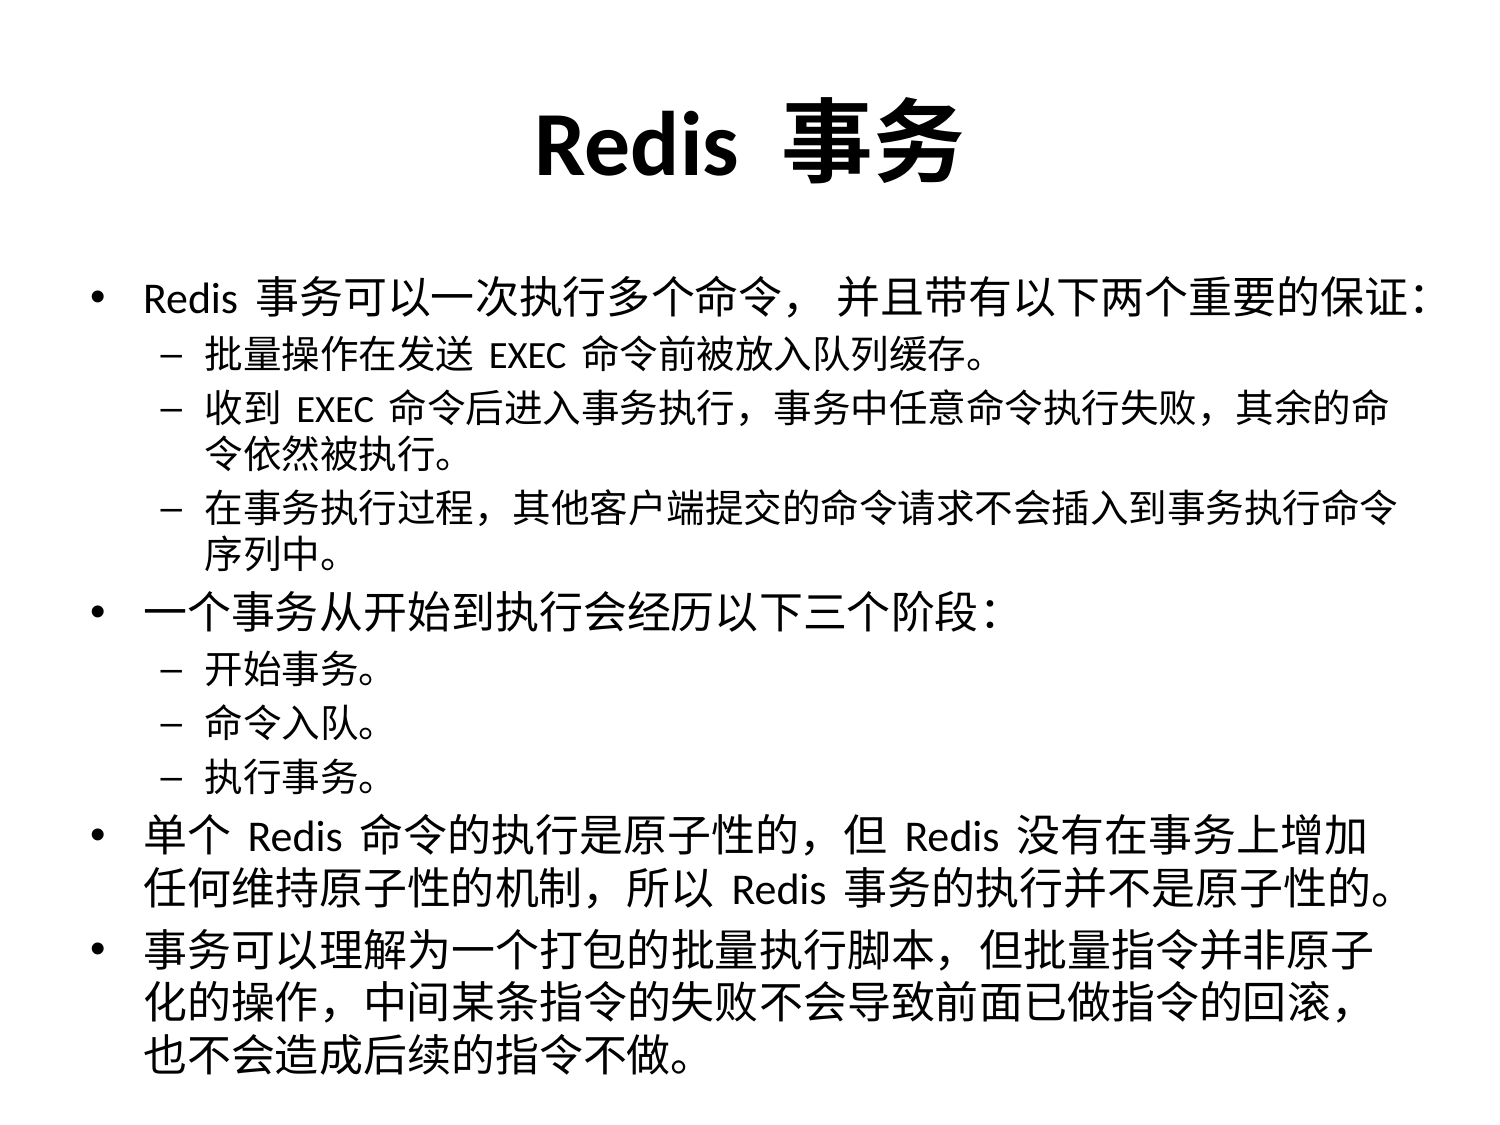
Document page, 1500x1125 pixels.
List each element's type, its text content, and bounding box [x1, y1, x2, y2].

list Redis 事务可以一次执行多个命令， 并且带有以下两个重要的保证： 批量操作在发送 EXEC 命令前被放入队列缓存。 收到 EXEC 命令后进入事务执行，事务中任意命令执行失败，其余的命令依然被执行。 在事务执行过程，其他客户端提交的命令请求不会插入到事务执行命令序列中。 一个事务从开始到执行会经历以下三个阶段： 开始事务。 命令入队。 执行事务。 单个 Redis 命令的执行是原子性的，但 Redis 没有在事务上增加任何维持原子性的机制，所以 Redis 事务的执行并不是原子性的。 事务可以理解为一个打包的批量执行脚本，但批量指令并非原子化的操作，中间某条指令的失败不会导致前面已做指令的回滚，也不会造成后续的指令不做。 [75, 262, 1425, 1125]
title Redis 事务 [75, 45, 1425, 233]
